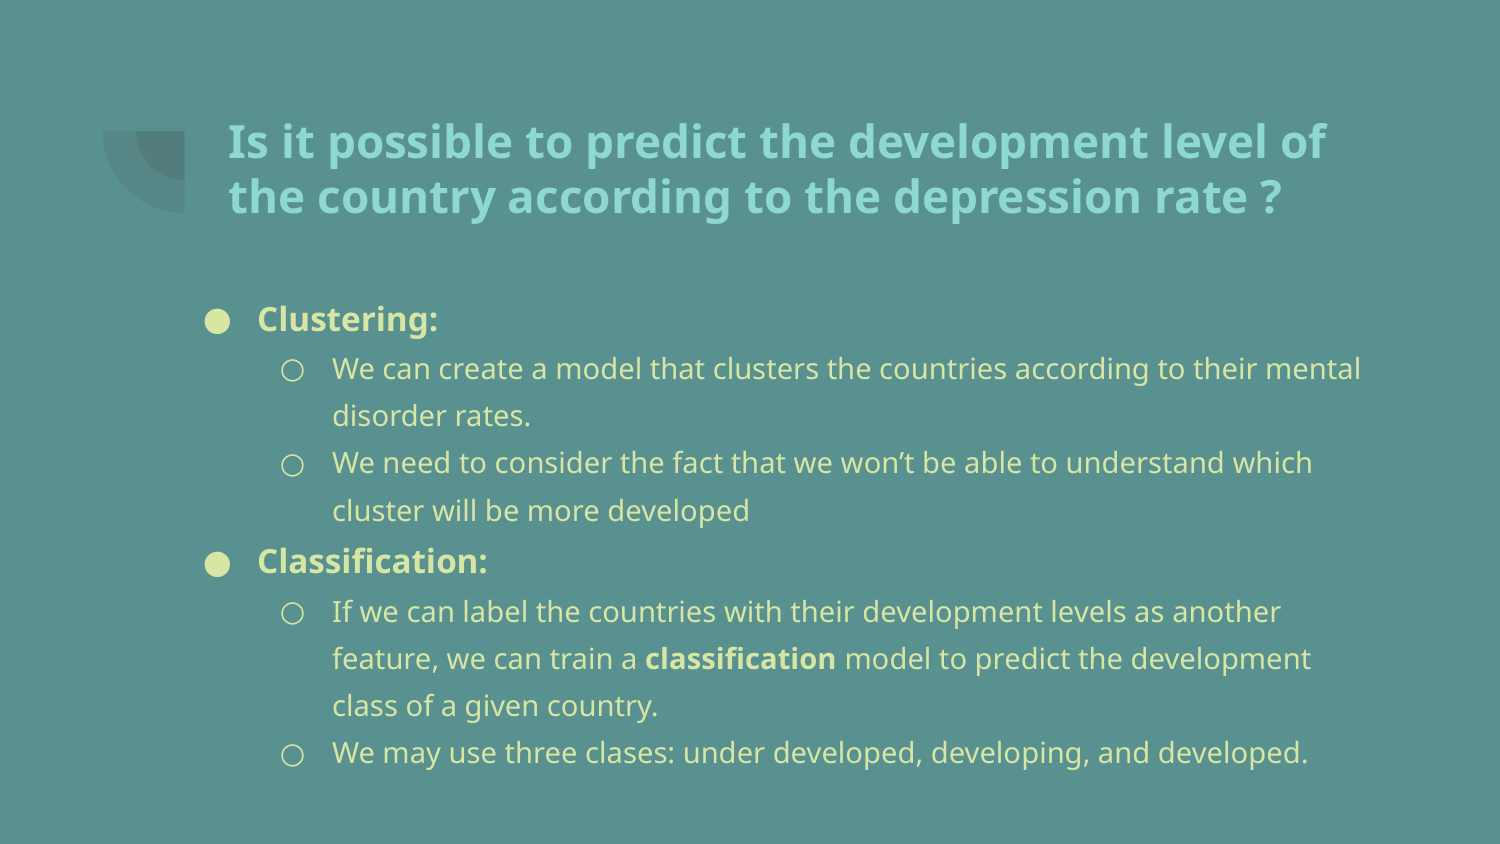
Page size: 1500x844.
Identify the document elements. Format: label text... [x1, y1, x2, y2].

list Clustering: We can create a model that clusters the countries according to their mental disorder rates. We need to consider the fact that we won’t be able to understand which cluster will be more developed Classification: If we can label the countries with their development levels as another feature, we can train a classification model to predict the development class of a given country. We may use three clases: under developed, developing, and developed. [167, 268, 1400, 786]
title Is it possible to predict the development level of the country according to the depression rate ? [213, 98, 1368, 263]
